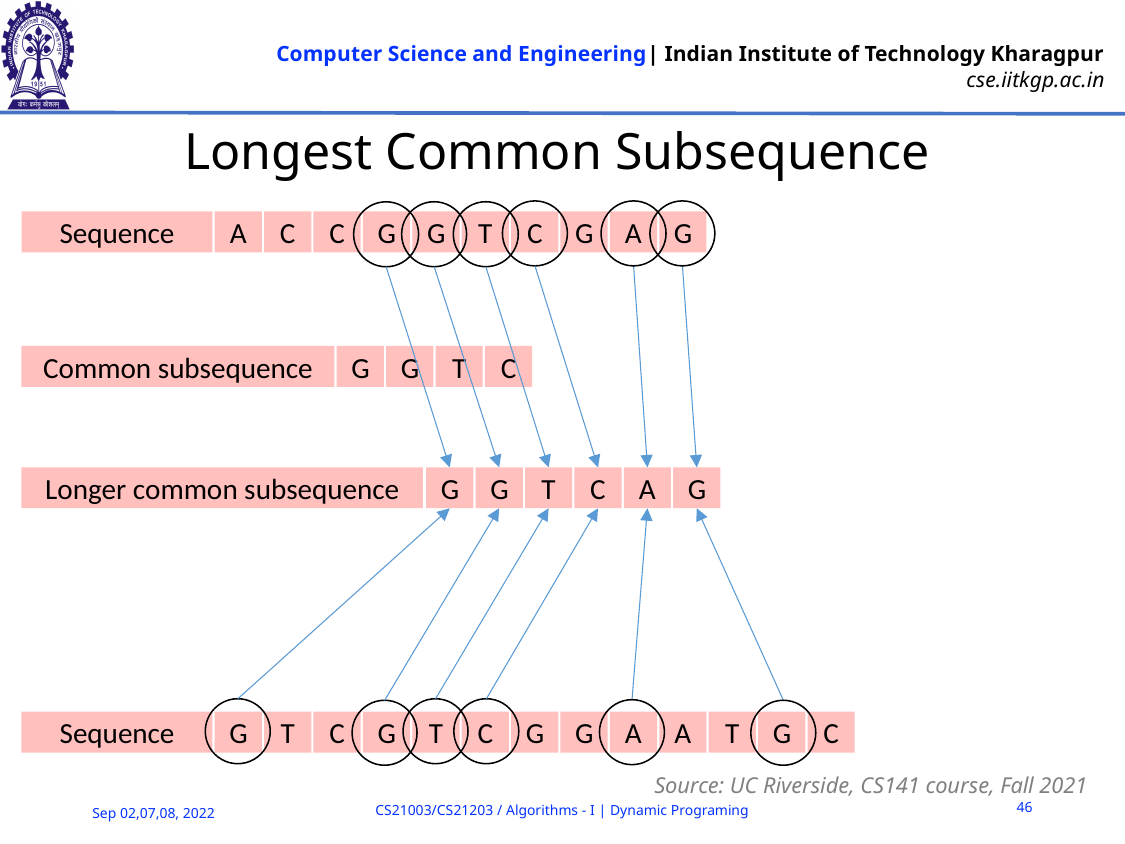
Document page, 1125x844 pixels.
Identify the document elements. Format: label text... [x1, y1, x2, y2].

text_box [534, 265, 598, 467]
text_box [386, 266, 434, 467]
footer CS21003/CS21203 / Algorithms - I | Dynamic Programing [185, 787, 940, 833]
text_box [362, 200, 410, 211]
text_box [756, 753, 811, 767]
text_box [21, 345, 386, 387]
text_box [461, 200, 510, 211]
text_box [21, 211, 707, 253]
text_box [459, 700, 514, 711]
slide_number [77, 798, 274, 844]
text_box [237, 509, 384, 699]
text_box [655, 199, 716, 267]
text_box [757, 699, 809, 711]
text_box [608, 199, 658, 211]
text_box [485, 266, 534, 467]
text_box [605, 753, 659, 766]
text_box [358, 253, 410, 268]
text_box [359, 699, 409, 711]
text_box [357, 753, 411, 767]
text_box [682, 265, 697, 468]
text_box [606, 253, 658, 267]
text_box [696, 508, 784, 701]
text_box [510, 199, 560, 211]
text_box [434, 266, 485, 467]
text_box Source: UC Riverside, CS141 course, Fall 2021 [639, 763, 1118, 794]
text_box [212, 753, 264, 765]
slide_number 46 [992, 794, 1048, 831]
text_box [631, 508, 648, 700]
text_box [410, 753, 461, 765]
text_box [606, 698, 658, 711]
text_box [408, 701, 461, 711]
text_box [486, 509, 599, 699]
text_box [633, 265, 648, 468]
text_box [21, 711, 855, 753]
text_box [507, 253, 563, 266]
picture [1, 1, 74, 110]
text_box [21, 467, 721, 509]
text_box [460, 753, 512, 765]
text_box [458, 253, 511, 266]
title Longest Common Subsequence [35, 78, 1078, 221]
text_box [406, 253, 460, 266]
text_box [409, 200, 459, 211]
text_box [211, 697, 265, 711]
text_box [435, 509, 486, 699]
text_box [384, 509, 500, 701]
